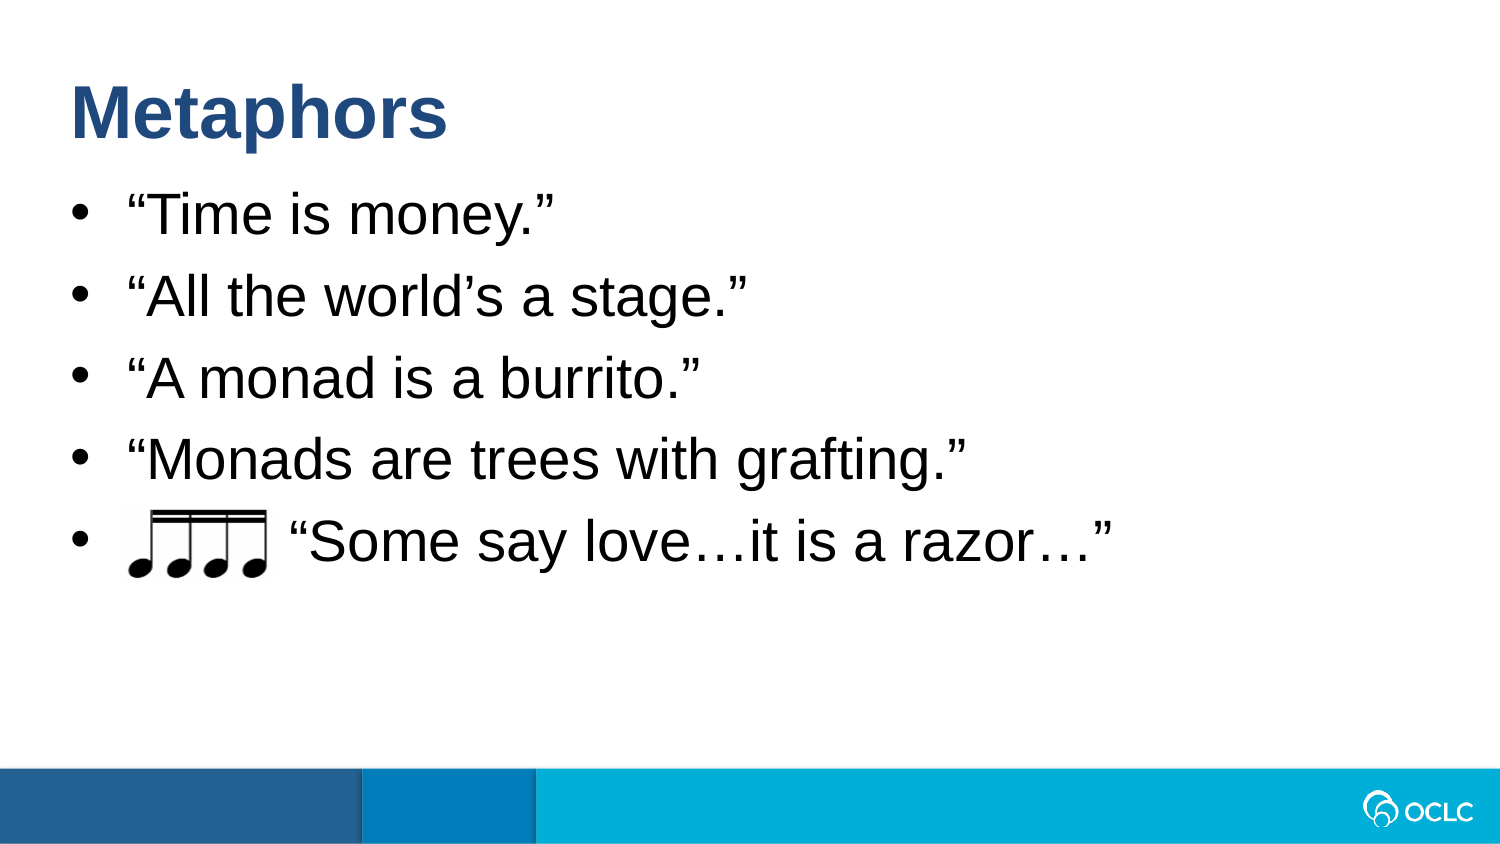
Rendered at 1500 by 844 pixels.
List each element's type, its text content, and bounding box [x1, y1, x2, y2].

list Metaphors [55, 56, 1441, 169]
picture [123, 504, 276, 583]
list “Time is money.” “All the world’s a stage.” “A monad is a burrito.” “Monads are trees with grafting.” “Some say love…it is a razor…” [55, 169, 1441, 714]
